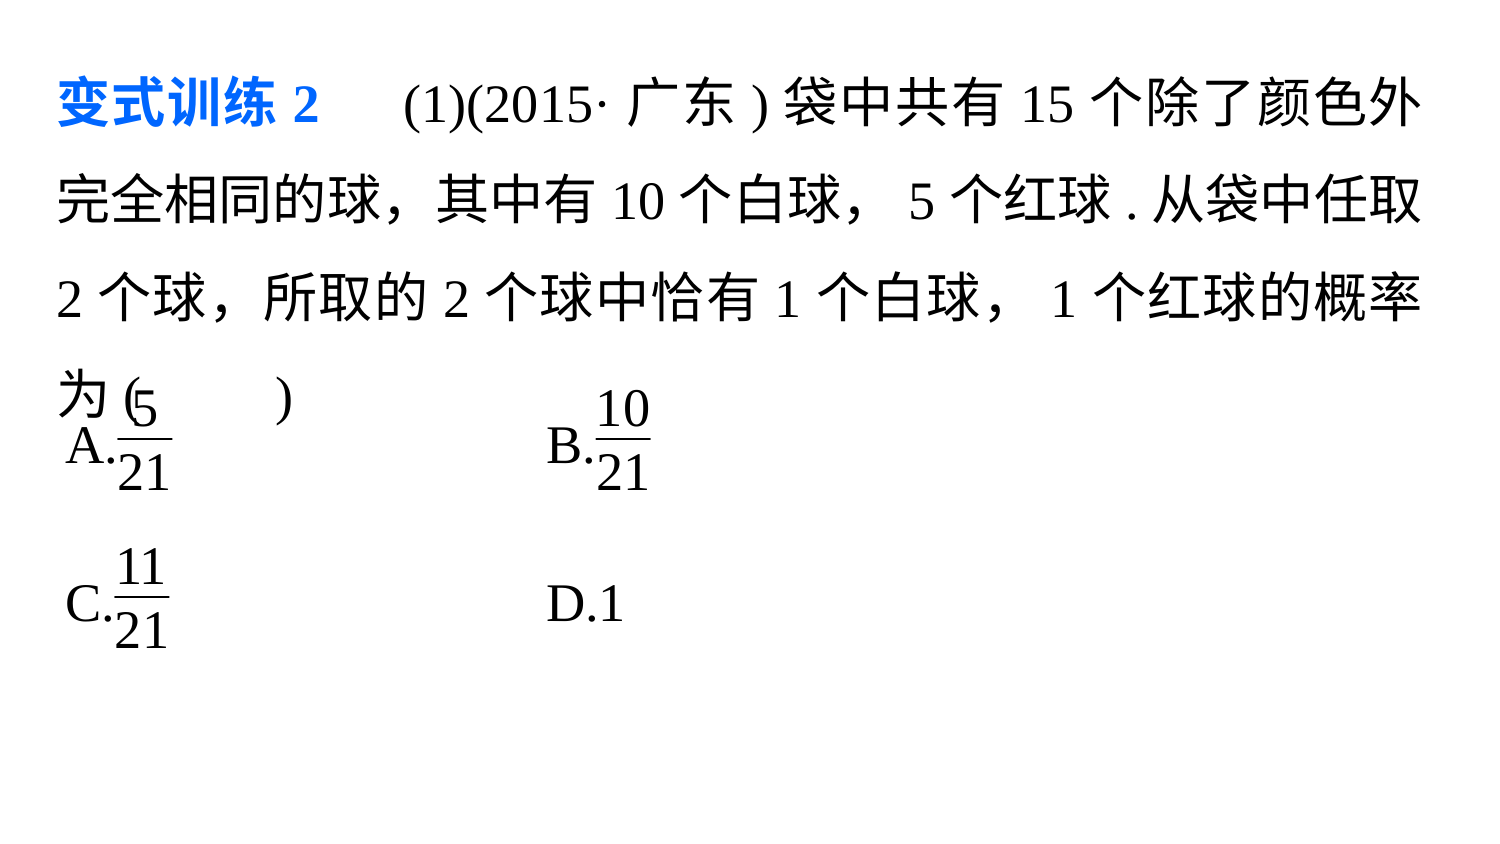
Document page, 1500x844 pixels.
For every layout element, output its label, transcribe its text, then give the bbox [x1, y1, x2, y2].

text_box 变式训练2 (1)(2015·广东)袋中共有15个除了颜色外完全相同的球，其中有10个白球，5个红球.从袋中任取2个球，所取的2个球中恰有1个白球，1个红球的概率为( ) [41, 28, 1438, 434]
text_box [64, 377, 1170, 694]
